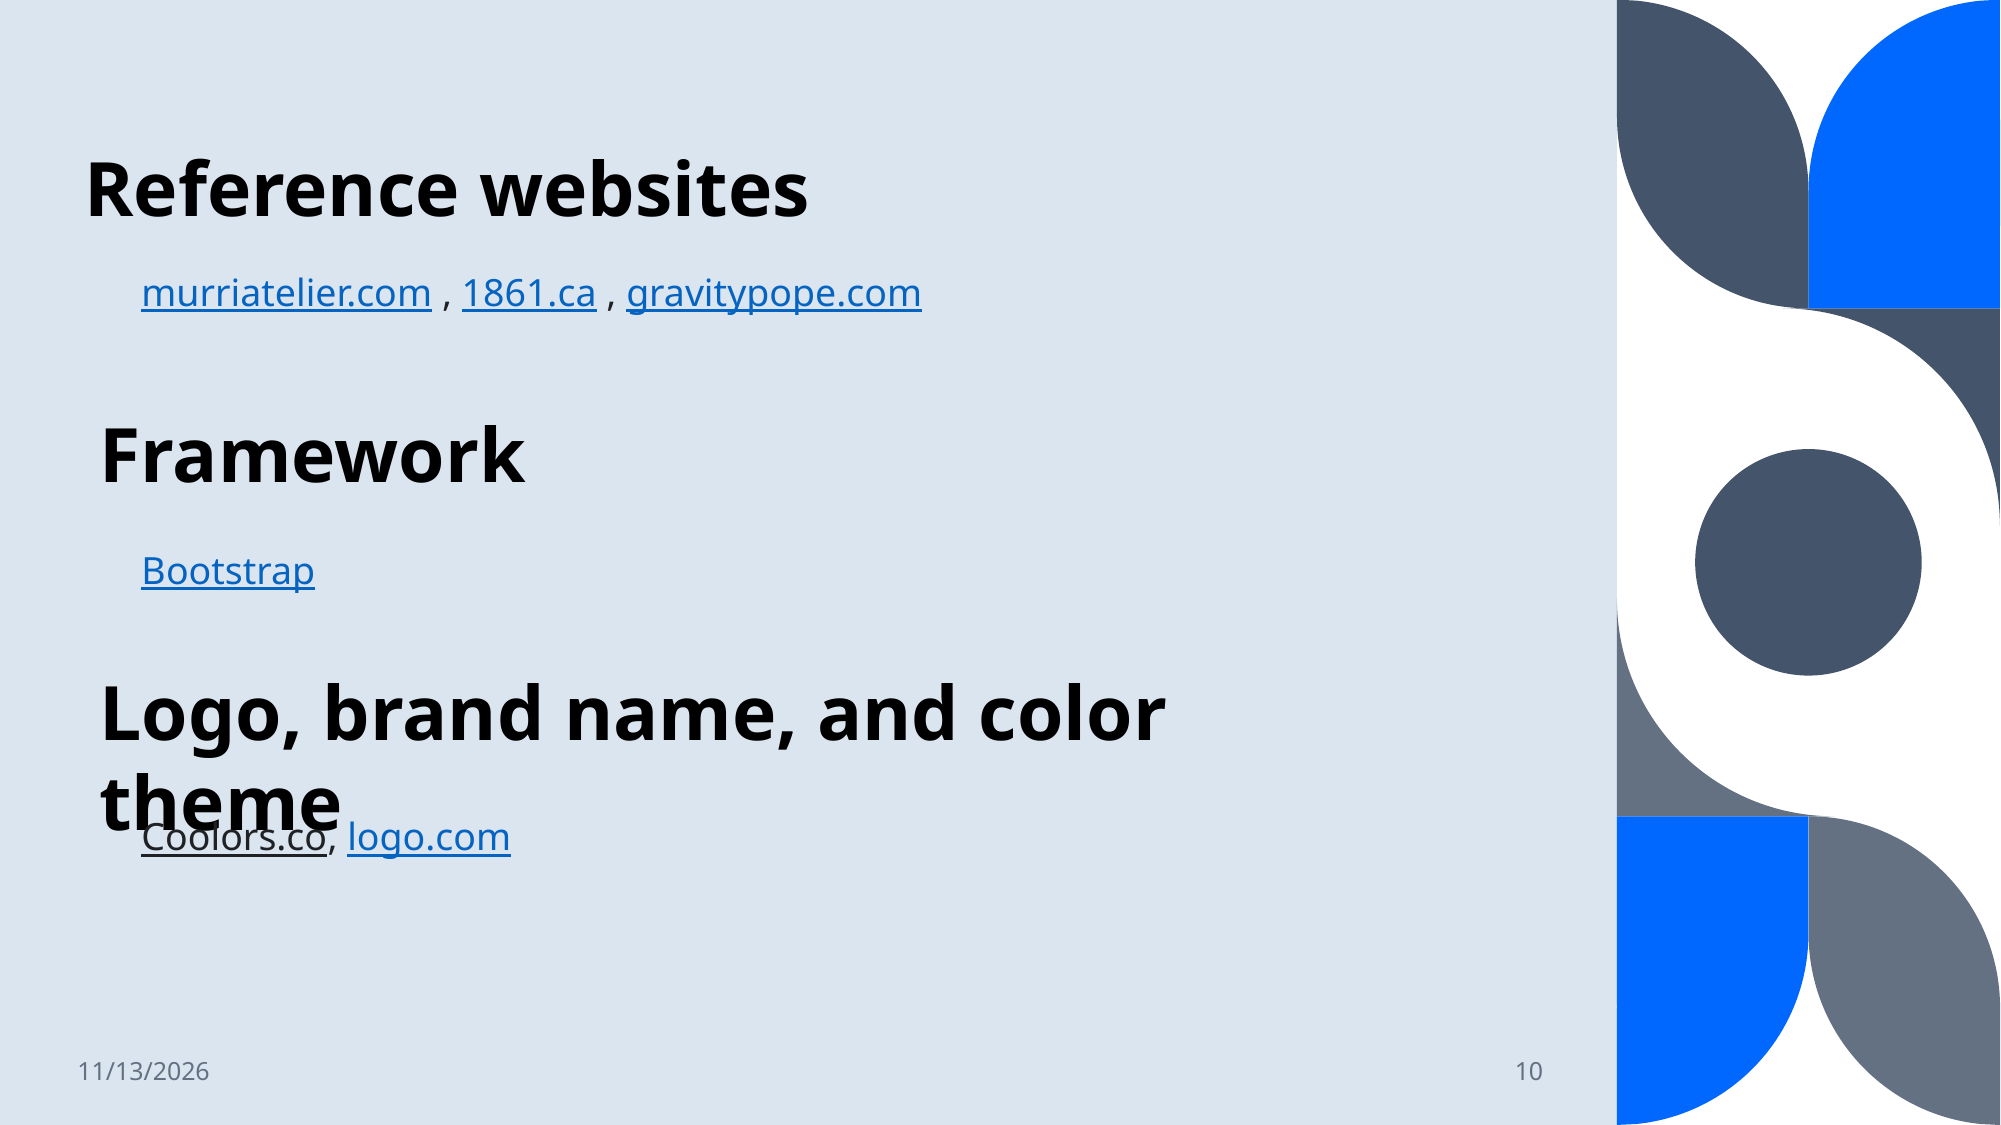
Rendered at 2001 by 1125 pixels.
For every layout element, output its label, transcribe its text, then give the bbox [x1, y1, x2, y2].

text_box Coolors.co, logo.com [126, 805, 1127, 872]
slide_number 10 [1366, 1042, 1559, 1103]
title Reference websites [84, 22, 1463, 240]
text_box murriatelier.com , 1861.ca , gravitypope.com [126, 261, 1127, 327]
text_box Logo, brand name, and color theme [84, 658, 1418, 853]
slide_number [62, 1042, 320, 1103]
text_box Framework [84, 400, 1085, 506]
text_box Bootstrap [126, 539, 1127, 606]
